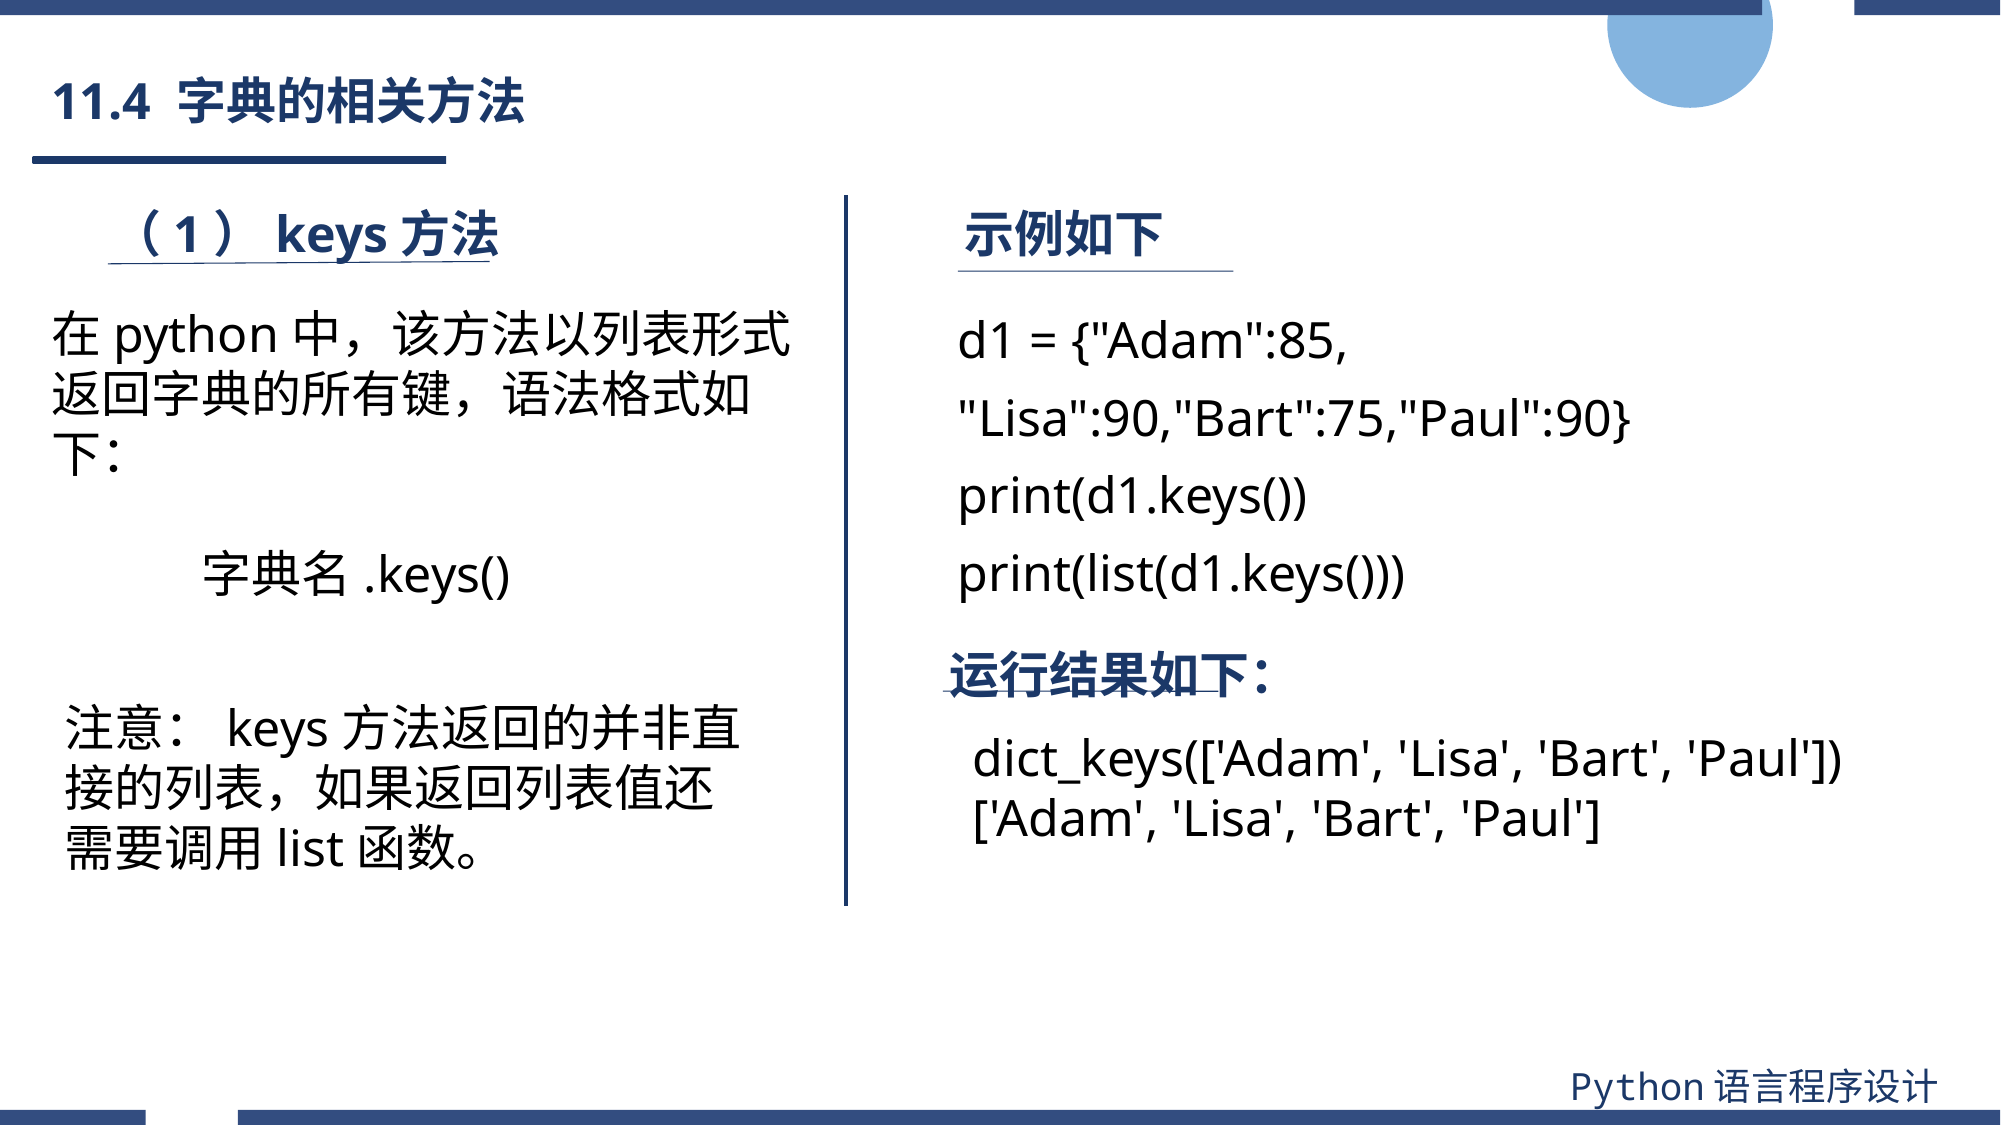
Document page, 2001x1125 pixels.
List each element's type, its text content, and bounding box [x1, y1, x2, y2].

text_box 注意：keys方法返回的并非直接的列表，如果返回列表值还需要调用list函数。 [49, 688, 776, 884]
text_box dict_keys(['Adam', 'Lisa', 'Bart', 'Paul']) ['Adam', 'Lisa', 'Bart', 'Paul'] [957, 718, 1859, 854]
title 11.4 字典的相关方法 [36, 61, 716, 146]
text_box d1 = {"Adam":85, "Lisa":90,"Bart":75,"Paul":90} print(d1.keys()) print(list(d1.keys())) [942, 282, 1965, 610]
text_box （1）keys方法 [96, 195, 607, 270]
text_box 运行结果如下： [934, 635, 1345, 711]
text_box 示例如下 [949, 195, 1267, 270]
text_box 在python中，该方法以列表形式返回字典的所有键，语法格式如下： 字典名.keys() [36, 294, 810, 610]
